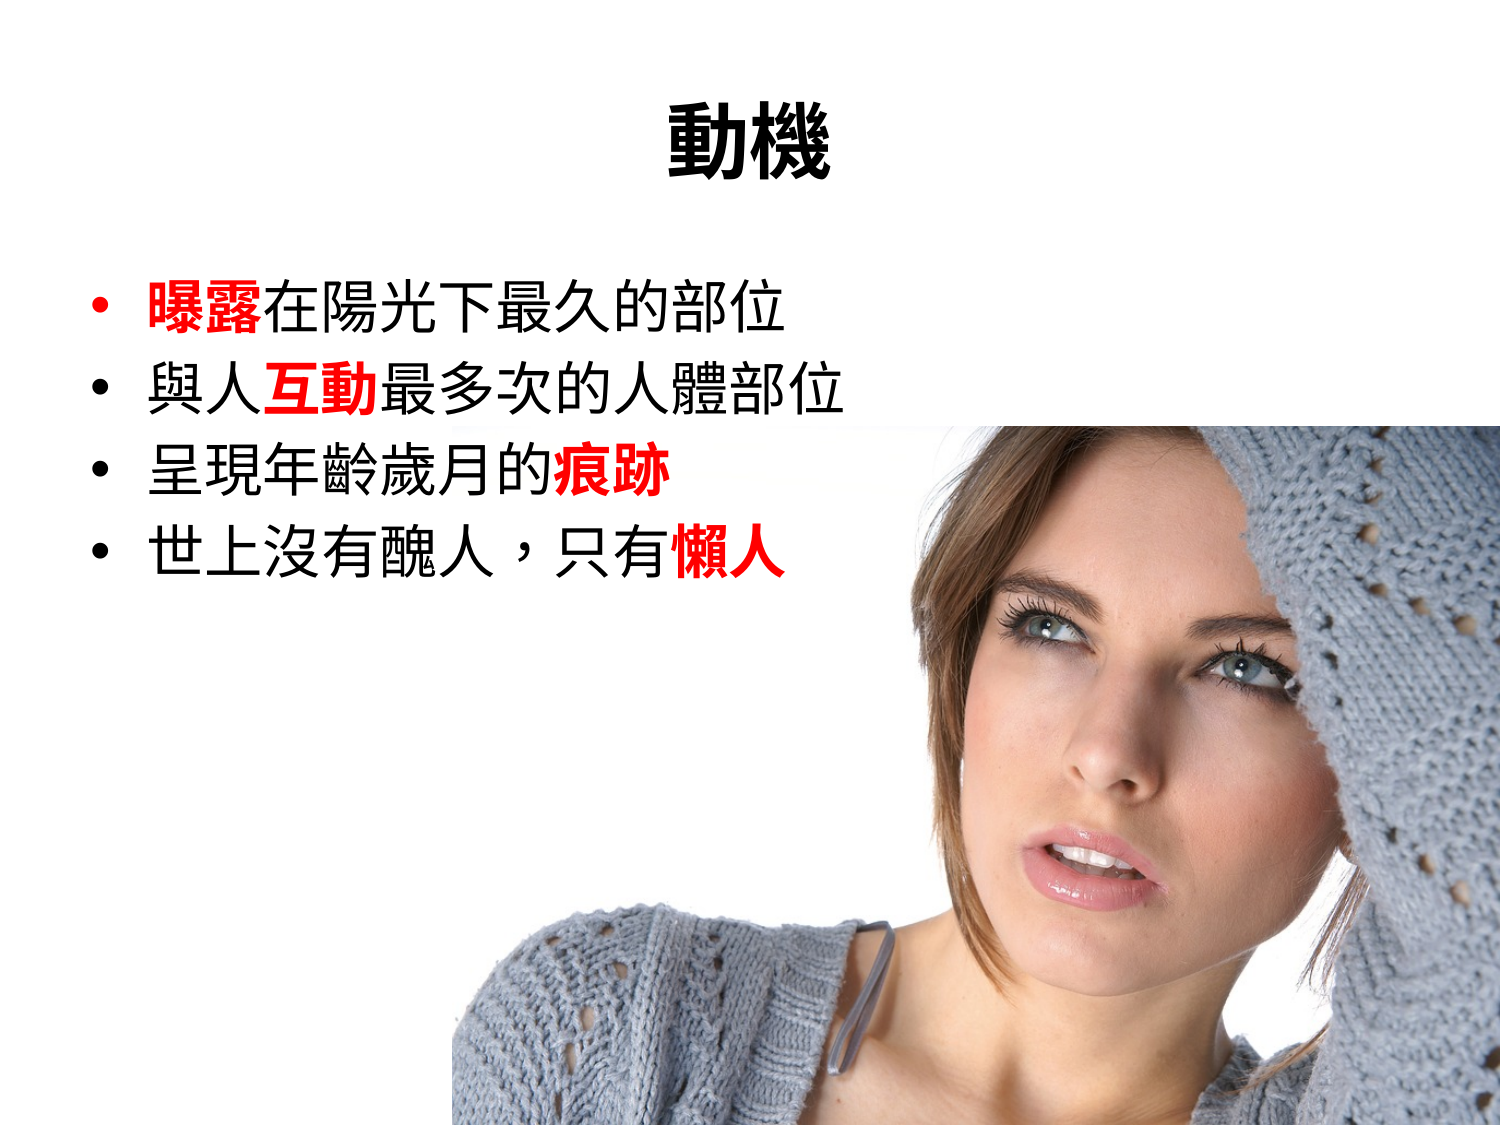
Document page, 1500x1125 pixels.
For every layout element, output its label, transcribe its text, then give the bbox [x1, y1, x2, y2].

list 曝露在陽光下最久的部位 與人互動最多次的人體部位 呈現年齡歲月的痕跡 世上沒有醜人，只有懶人 [75, 262, 1425, 1005]
title 動機 [75, 45, 1425, 233]
picture [452, 426, 1500, 1125]
